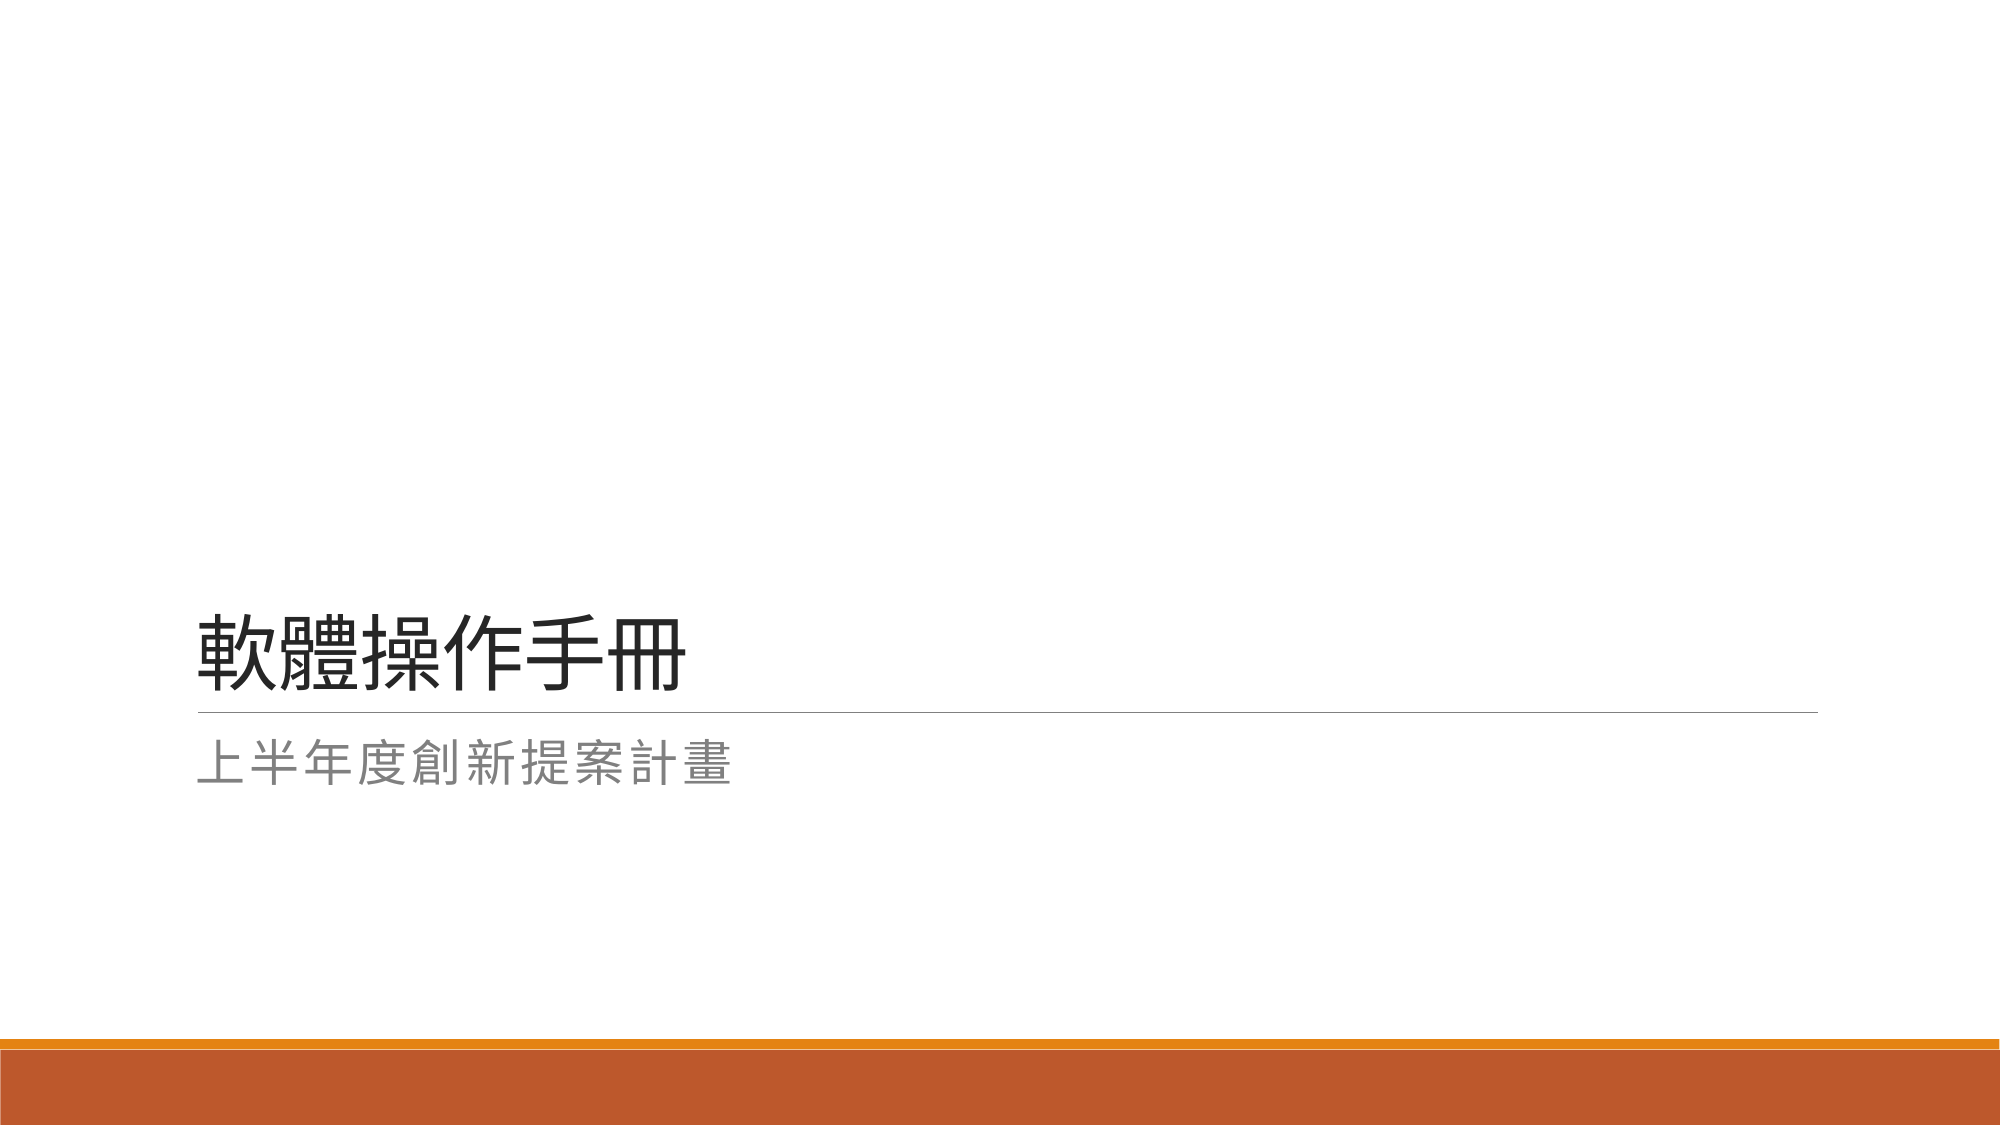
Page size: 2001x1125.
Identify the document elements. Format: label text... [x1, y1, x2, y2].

subtitle 上半年度創新提案計畫 [180, 730, 1831, 919]
title 軟體操作手冊 [180, 124, 1830, 710]
